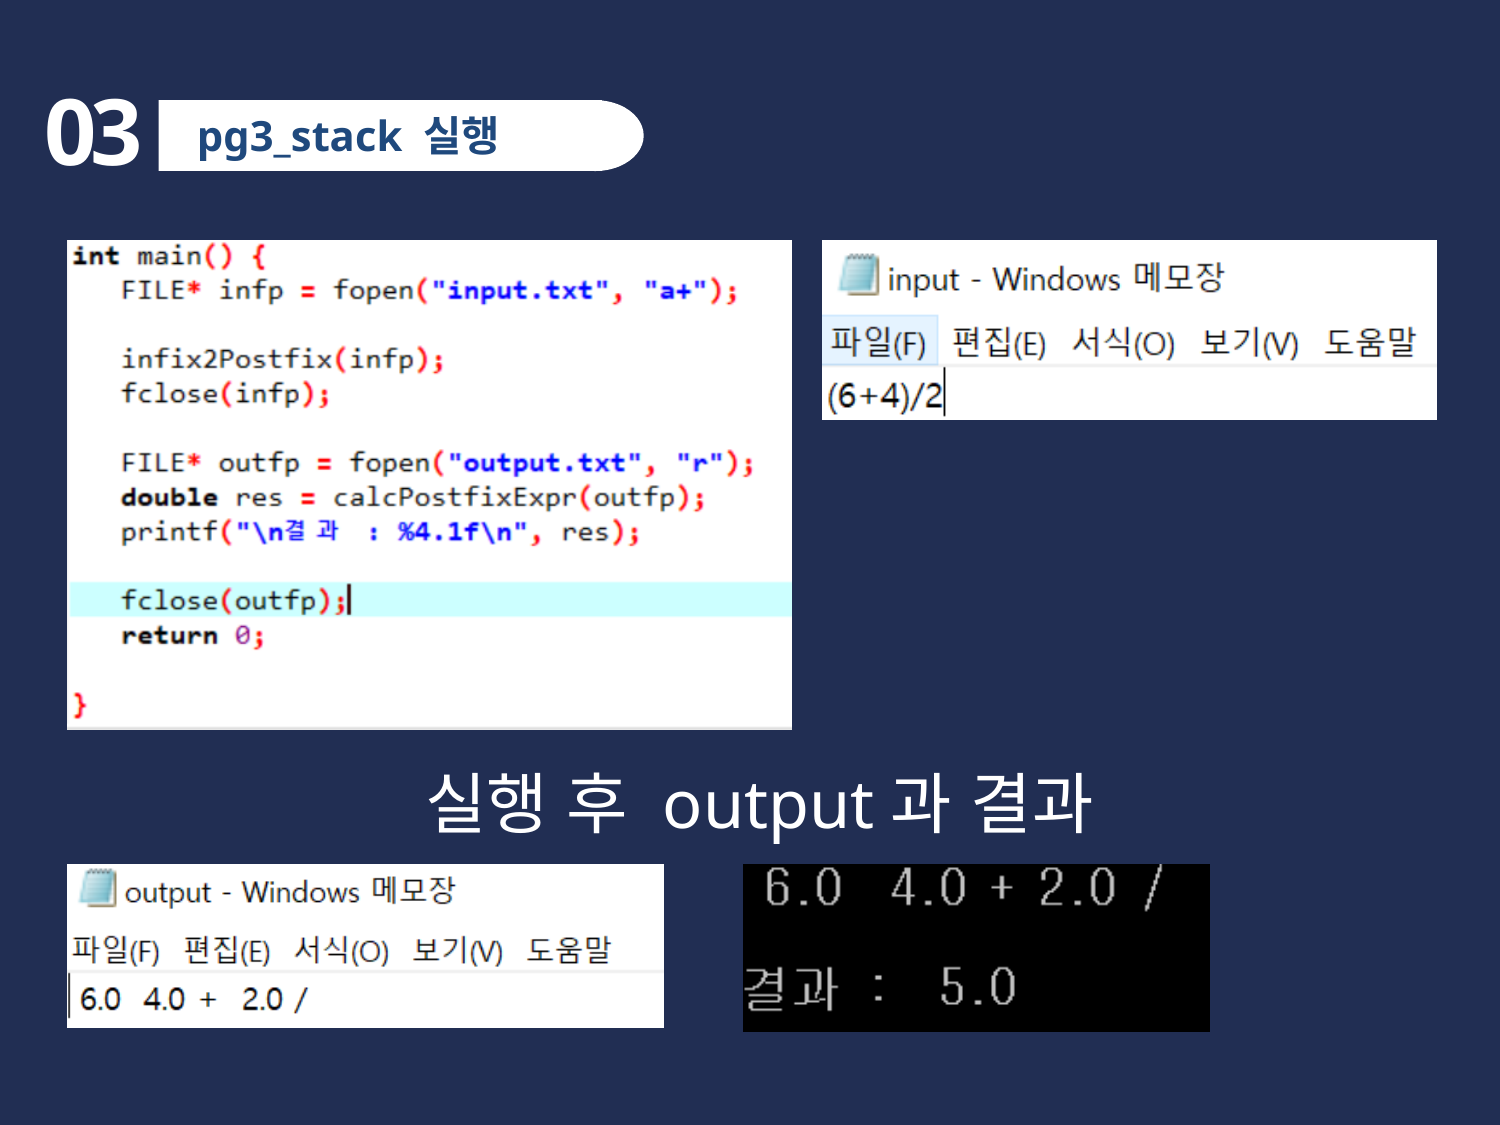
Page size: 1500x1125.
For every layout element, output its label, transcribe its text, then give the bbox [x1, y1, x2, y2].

picture [822, 240, 1437, 420]
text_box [158, 99, 644, 172]
picture [67, 863, 665, 1028]
picture [67, 240, 793, 730]
text_box 03 [29, 66, 195, 191]
text_box 실행 후 output과 결과 [410, 754, 1110, 850]
picture [742, 863, 1210, 1033]
